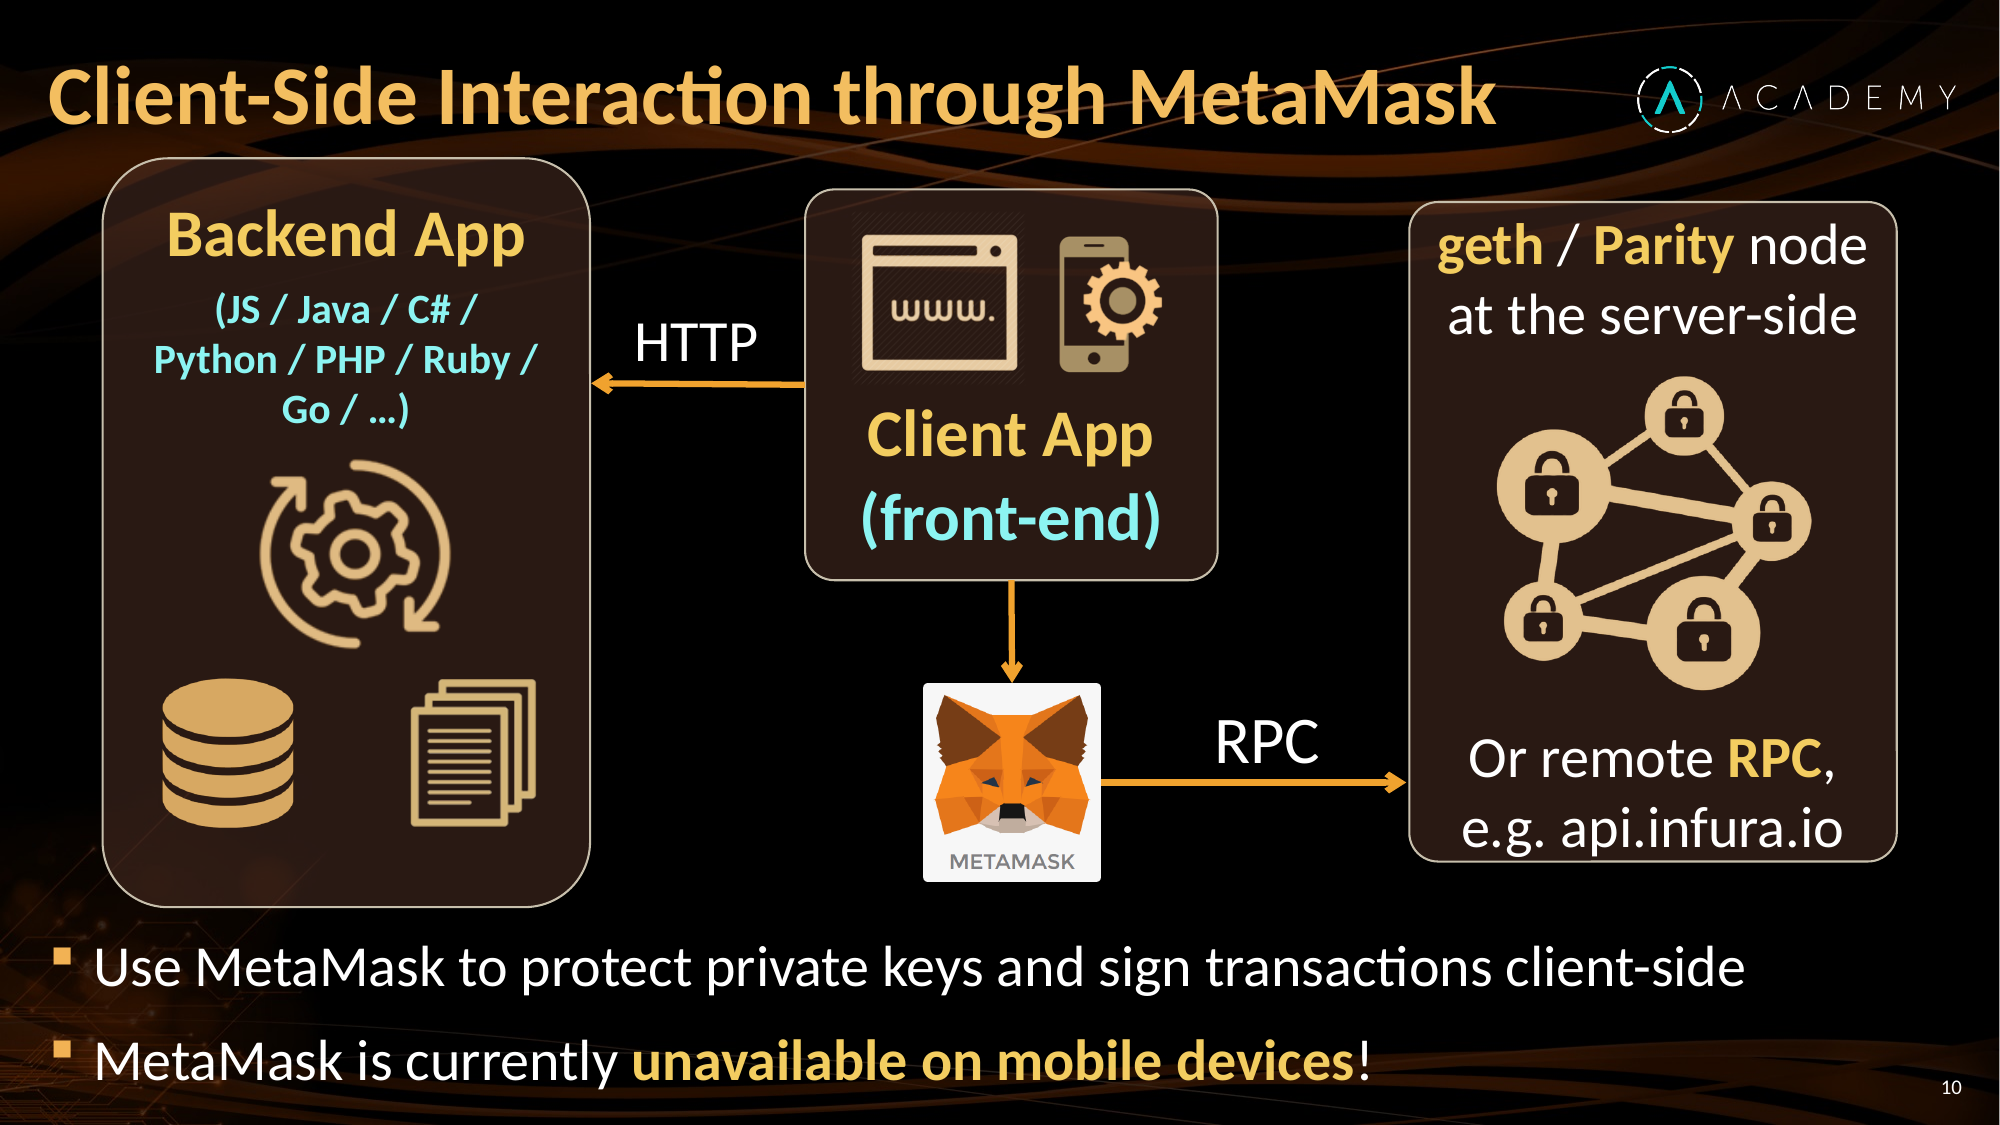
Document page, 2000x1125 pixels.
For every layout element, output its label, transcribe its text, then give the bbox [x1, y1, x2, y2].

picture [0, 0, 2000, 1125]
title Client-Side Interaction through MetaMask [30, 6, 1602, 189]
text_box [102, 183, 591, 882]
text_box RPC [1218, 688, 1336, 782]
list Use MetaMask to protect private keys and sign transactions client-side MetaMask is currently unavailable on mobile devices! [31, 919, 1968, 1102]
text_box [805, 186, 1218, 795]
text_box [1409, 179, 1897, 885]
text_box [591, 295, 806, 384]
